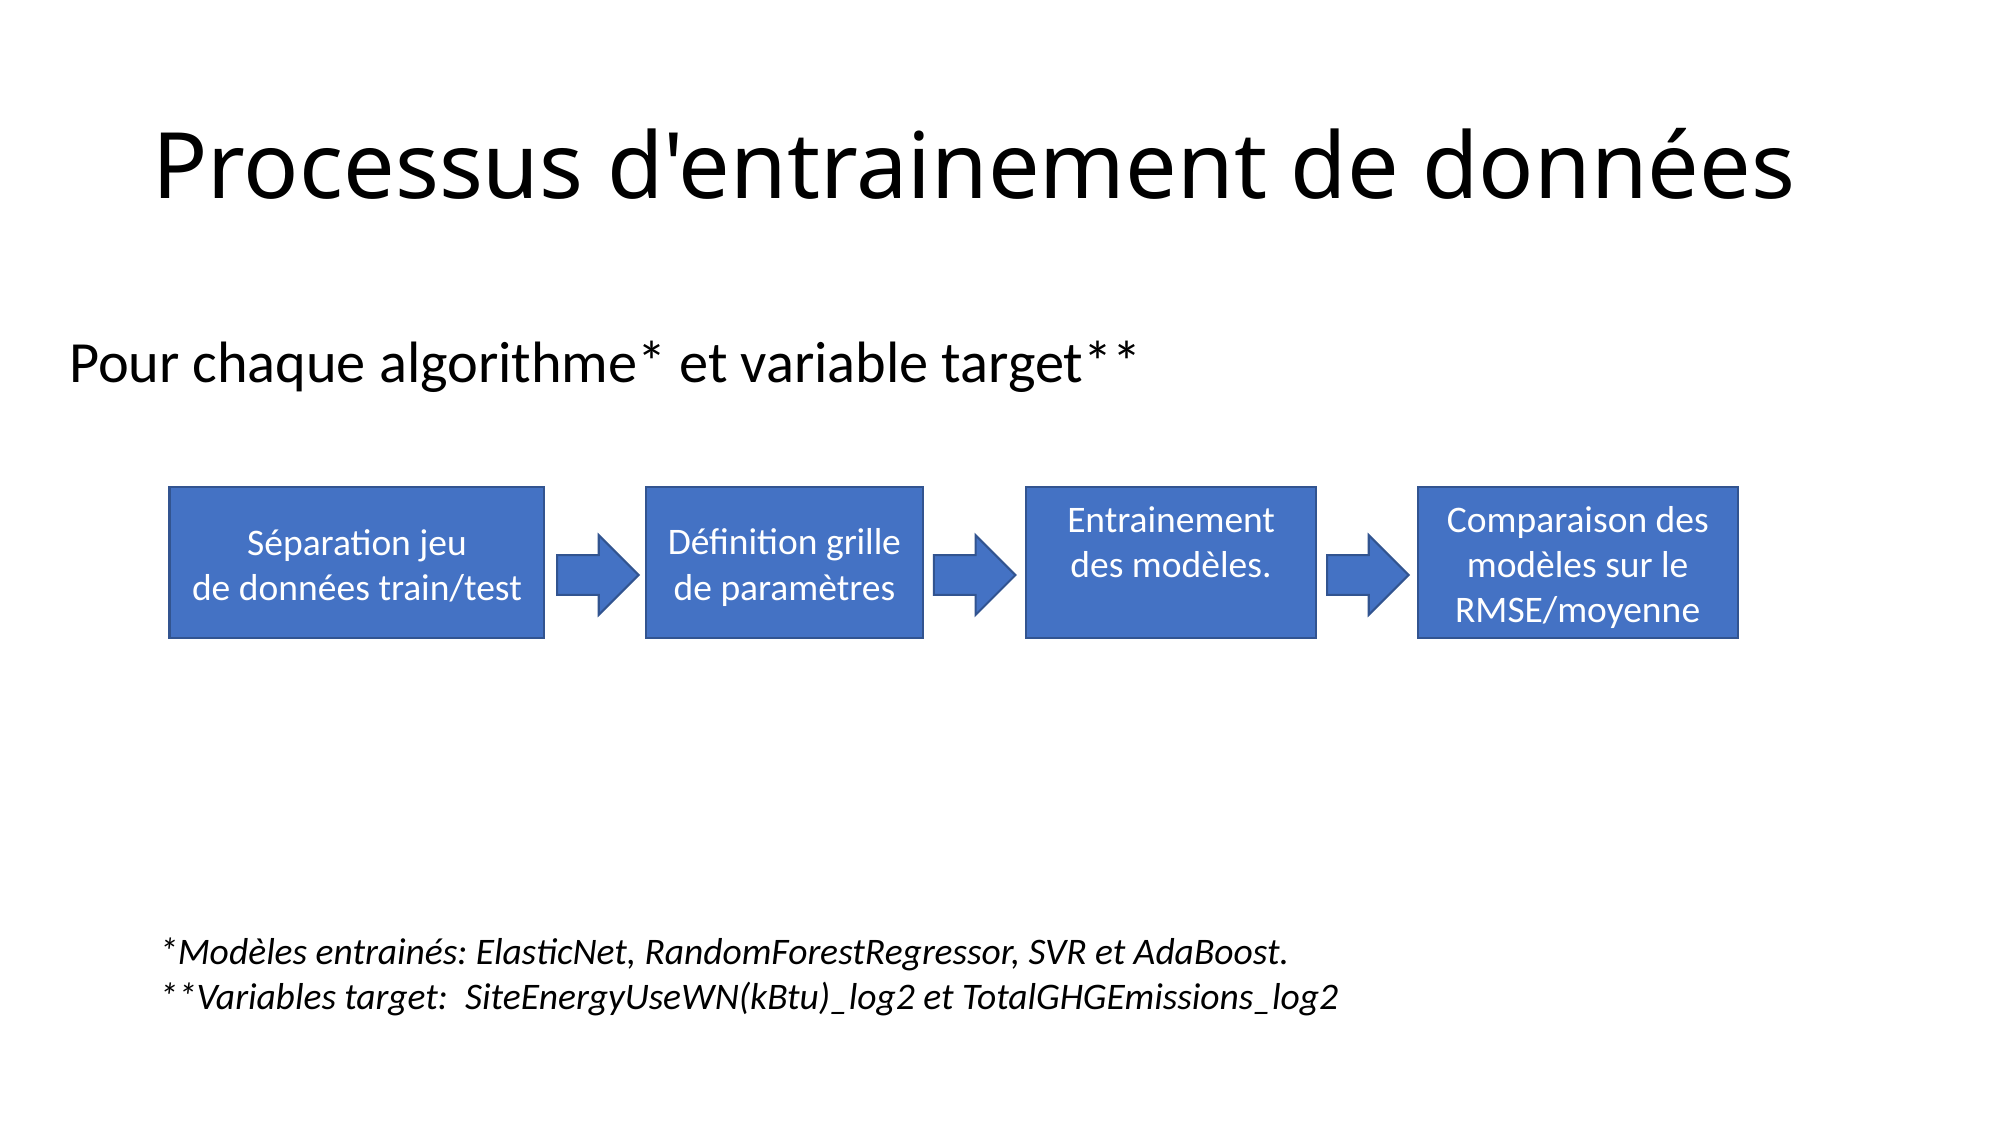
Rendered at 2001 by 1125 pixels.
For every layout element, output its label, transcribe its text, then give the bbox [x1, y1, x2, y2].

text_box [932, 532, 1017, 618]
title Processus d'entrainement de données [137, 59, 1863, 278]
text_box Définition grille de paramètres [645, 486, 924, 639]
text_box *Modèles entrainés: ElasticNet, RandomForestRegressor, SVR et AdaBoost. **Variables target: SiteEnergyUseWN(kBtu)_log2 et TotalGHGEmissions_log2 [144, 919, 1863, 1070]
text_box [1326, 532, 1411, 618]
text_box Séparation jeu de données train/test [168, 486, 545, 639]
list Pour chaque algorithme* et variable target** [54, 324, 1410, 758]
text_box [556, 532, 641, 618]
text_box Entrainement des modèles. [1025, 486, 1317, 639]
text_box Comparaison des modèles sur le RMSE/moyenne [1417, 486, 1739, 639]
